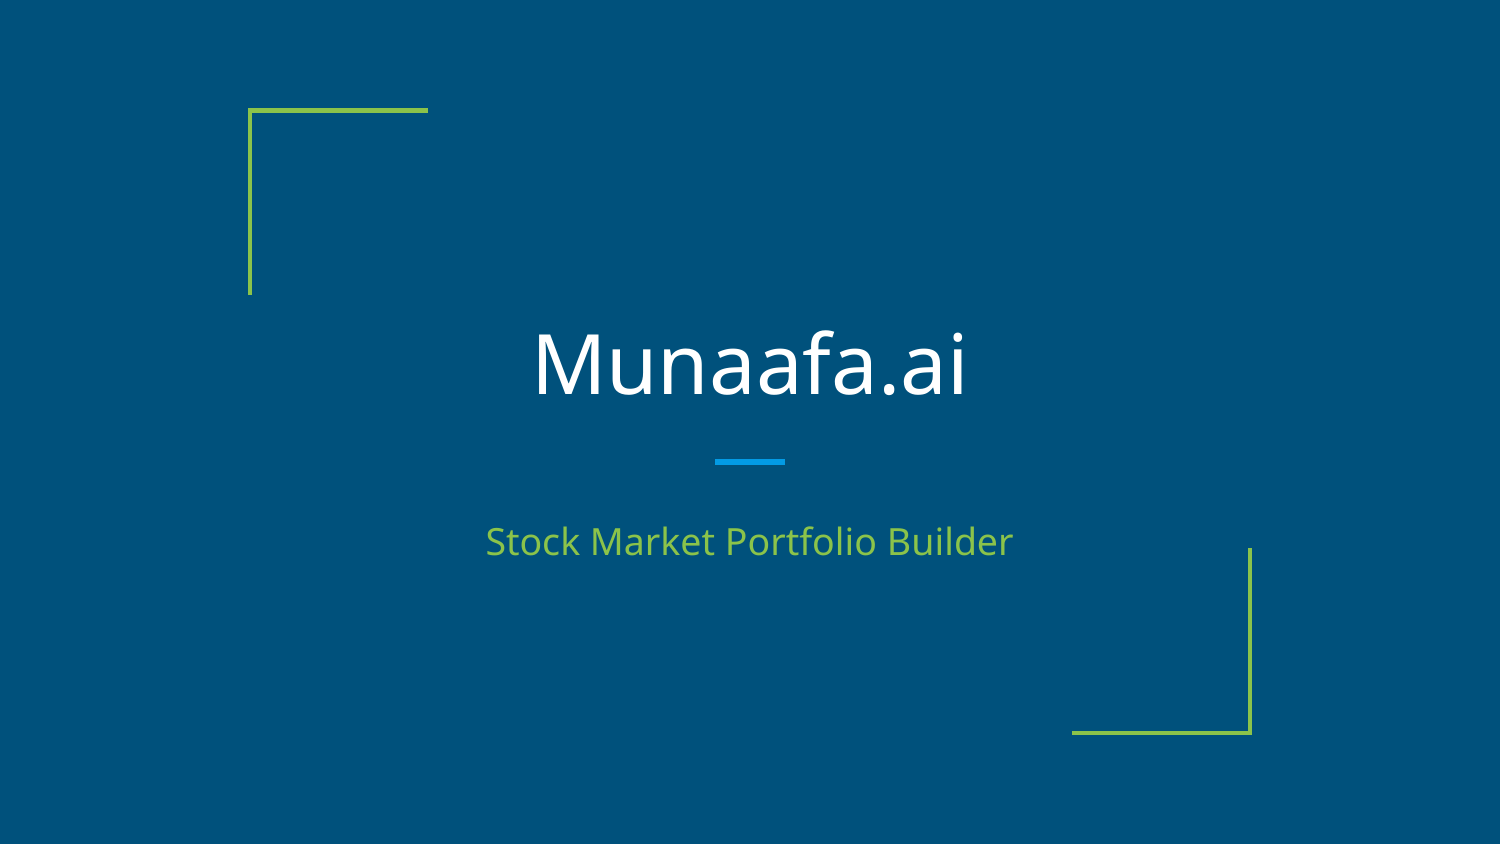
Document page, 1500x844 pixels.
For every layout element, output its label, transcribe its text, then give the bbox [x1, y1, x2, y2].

subtitle Stock Market Portfolio Builder [275, 500, 1225, 650]
title Munaafa.ai [275, 195, 1225, 435]
